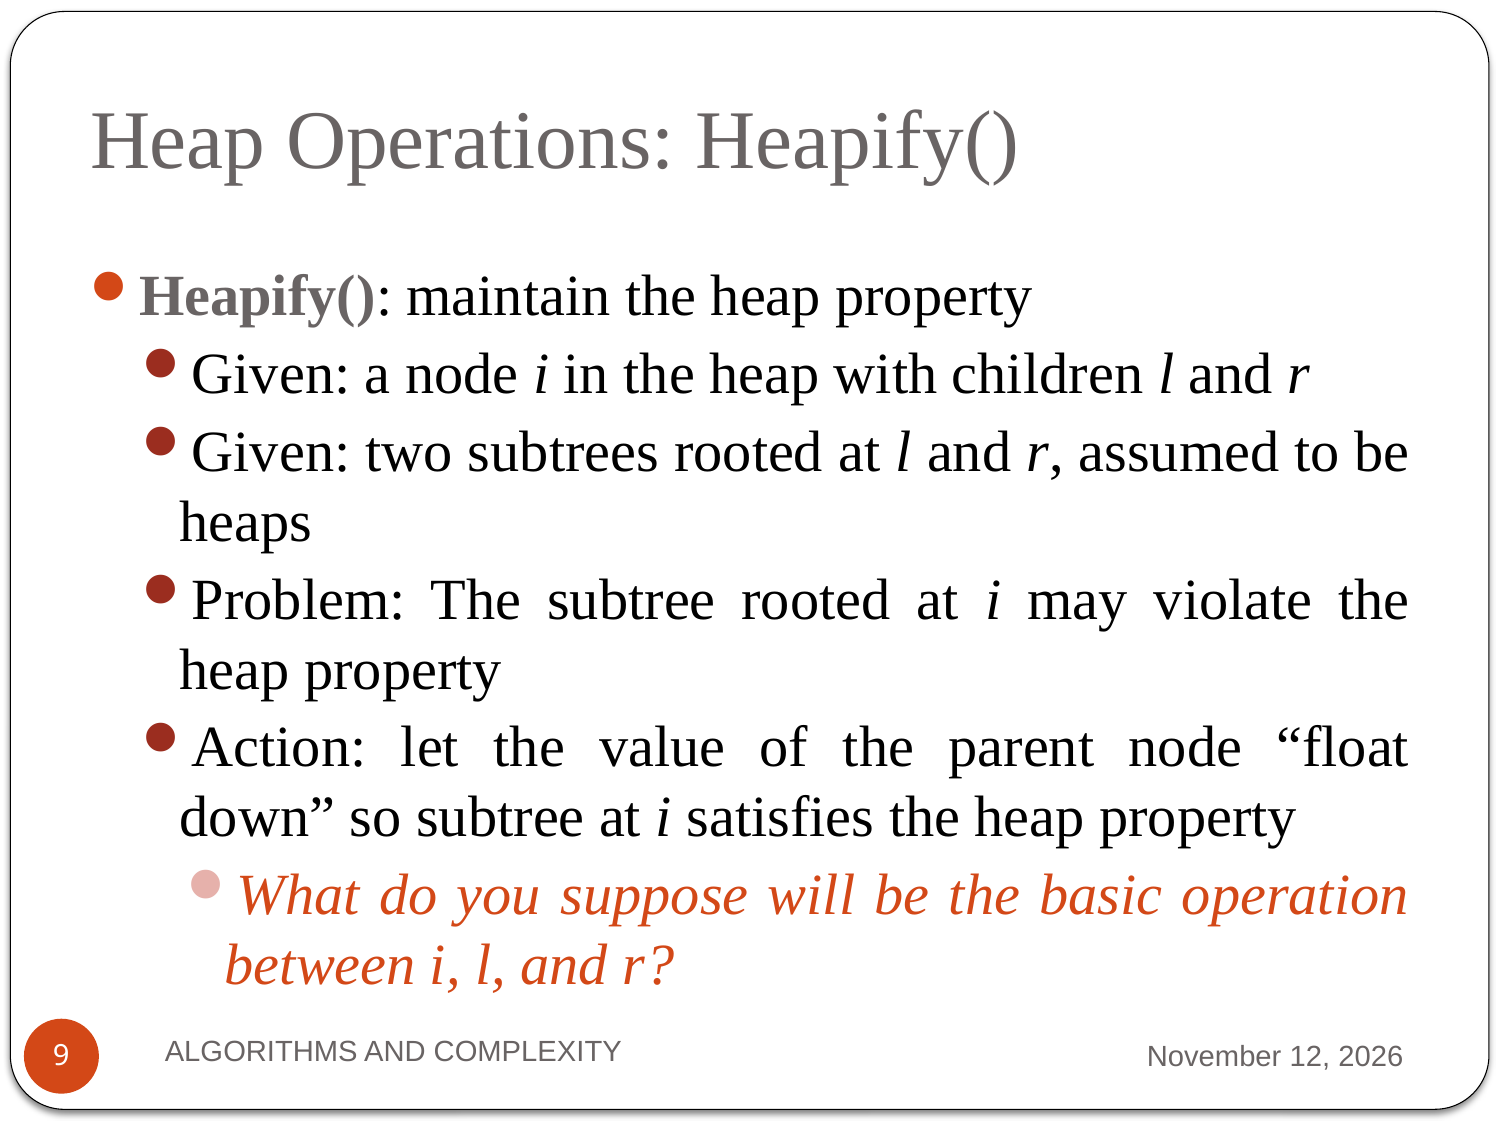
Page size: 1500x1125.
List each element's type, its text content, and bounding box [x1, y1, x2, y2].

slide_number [1012, 1015, 1419, 1094]
text_box Heapify(): maintain the heap property Given: a node i in the heap with children l and r Given: two subtrees rooted at l and r, assumed to be heaps Problem: The subtree rooted at i may violate the heap property Action: let the value of the parent node “float down” so subtree at i satisfies the heap property What do you suppose will be the basic operation between i, l, and r? [74, 249, 1425, 963]
slide_number 9 [23, 1018, 99, 1094]
footer ALGORITHMS AND COMPLEXITY [150, 1012, 800, 1088]
title Heap Operations: Heapify() [74, 37, 1426, 201]
